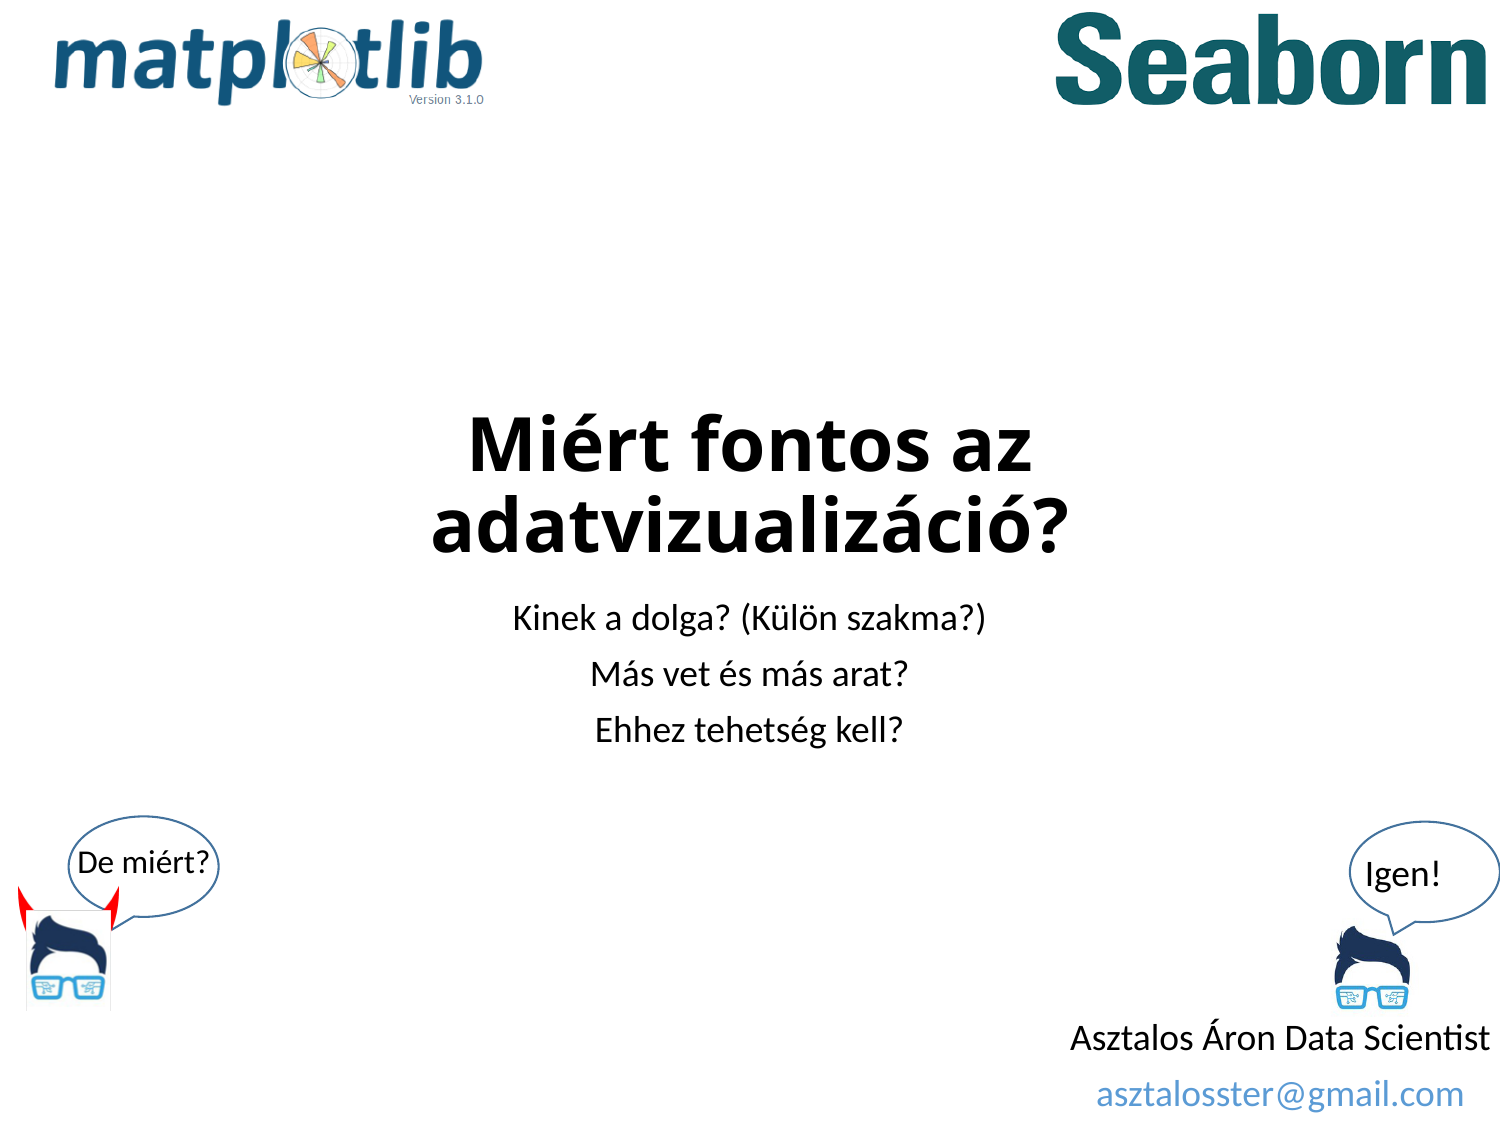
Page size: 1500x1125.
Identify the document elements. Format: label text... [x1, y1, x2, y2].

picture [1258, 885, 1486, 1022]
text_box [87, 815, 200, 832]
picture [0, 4, 542, 109]
text_box [1364, 820, 1486, 841]
title Miért fontos az adatvizualizáció? [187, 184, 1313, 576]
picture [18, 885, 119, 1011]
text_box Igen! [1350, 841, 1500, 902]
subtitle Kinek a dolga? (Külön szakma?) Más vet és más arat? Ehhez tehetség kell? [187, 590, 1313, 863]
picture [1055, 12, 1486, 105]
text_box De miért? [62, 832, 358, 888]
text_box Asztalos Áron Data Scientist asztalosster@gmail.com [970, 1010, 1500, 1125]
text_box [119, 888, 213, 927]
